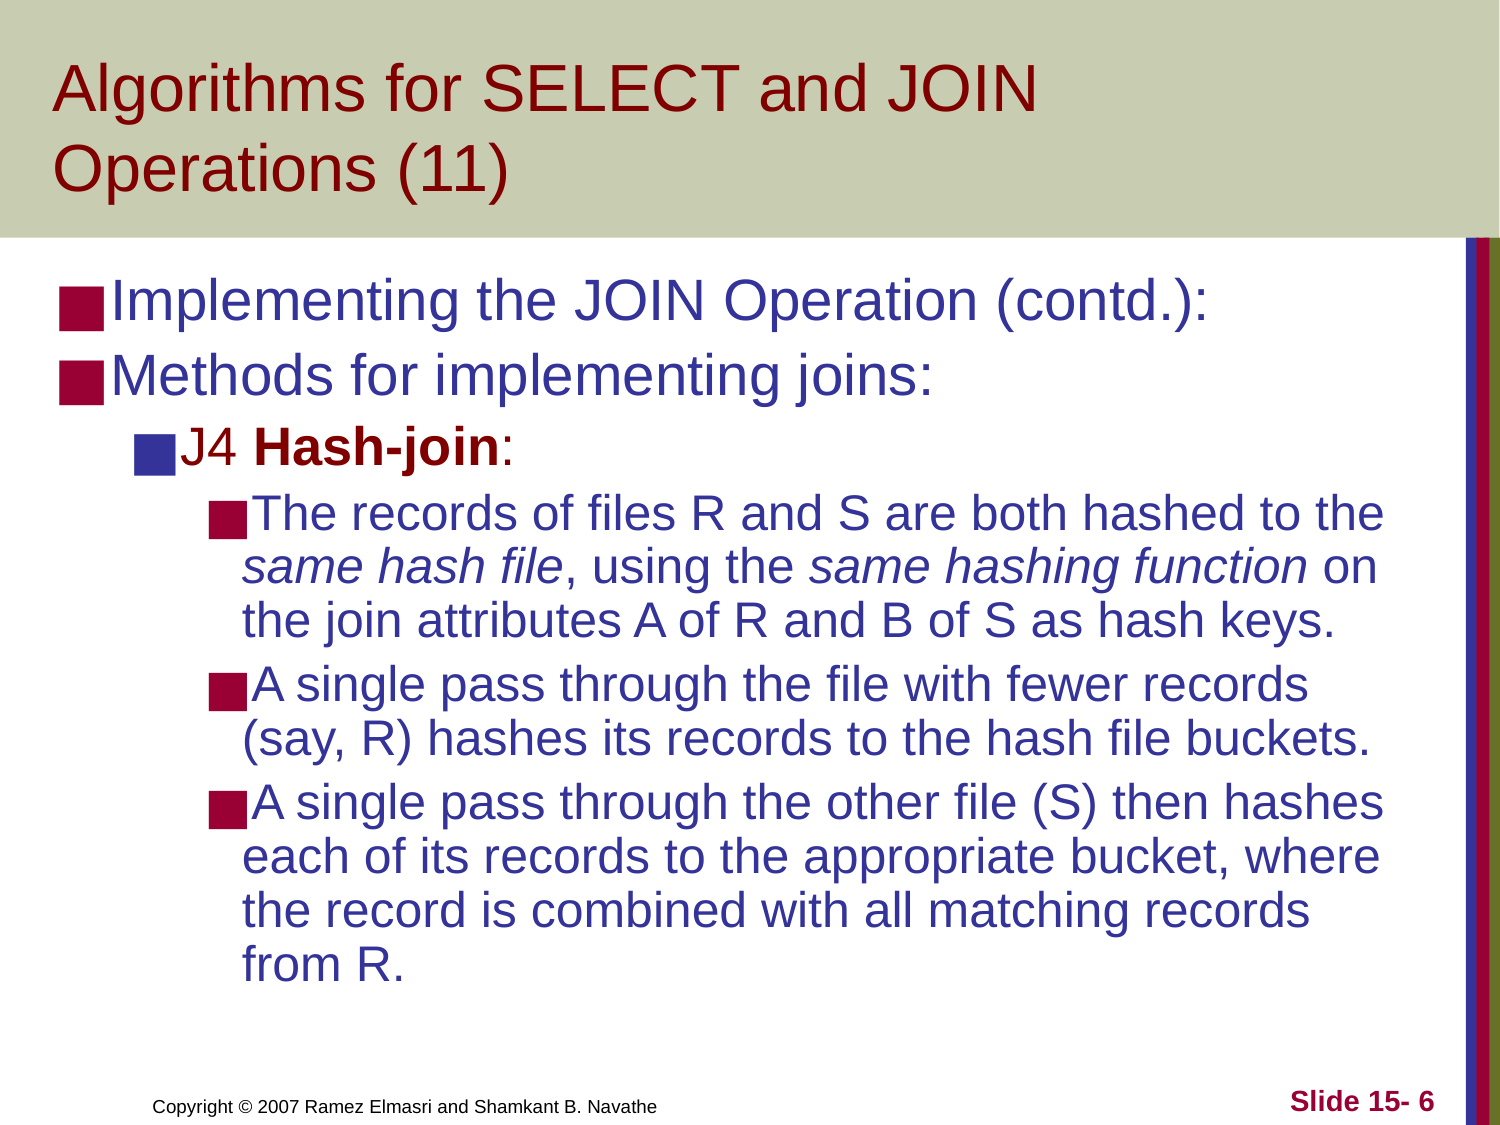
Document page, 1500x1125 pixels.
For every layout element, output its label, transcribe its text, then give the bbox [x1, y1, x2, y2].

title Algorithms for SELECT and JOIN Operations (11) [37, 49, 1317, 213]
slide_number Slide 15- 6 [1137, 1050, 1450, 1125]
list Implementing the JOIN Operation (contd.): Methods for implementing joins: J4 Hash-join: The records of files R and S are both hashed to the same hash file, using the same hashing function on the join attributes A of R and B of S as hash keys. A single pass through the file with fewer records (say, R) hashes its records to the hash file buckets. A single pass through the other file (S) then hashes each of its records to the appropriate bucket, where the record is combined with all matching records from R. [39, 262, 1400, 1013]
